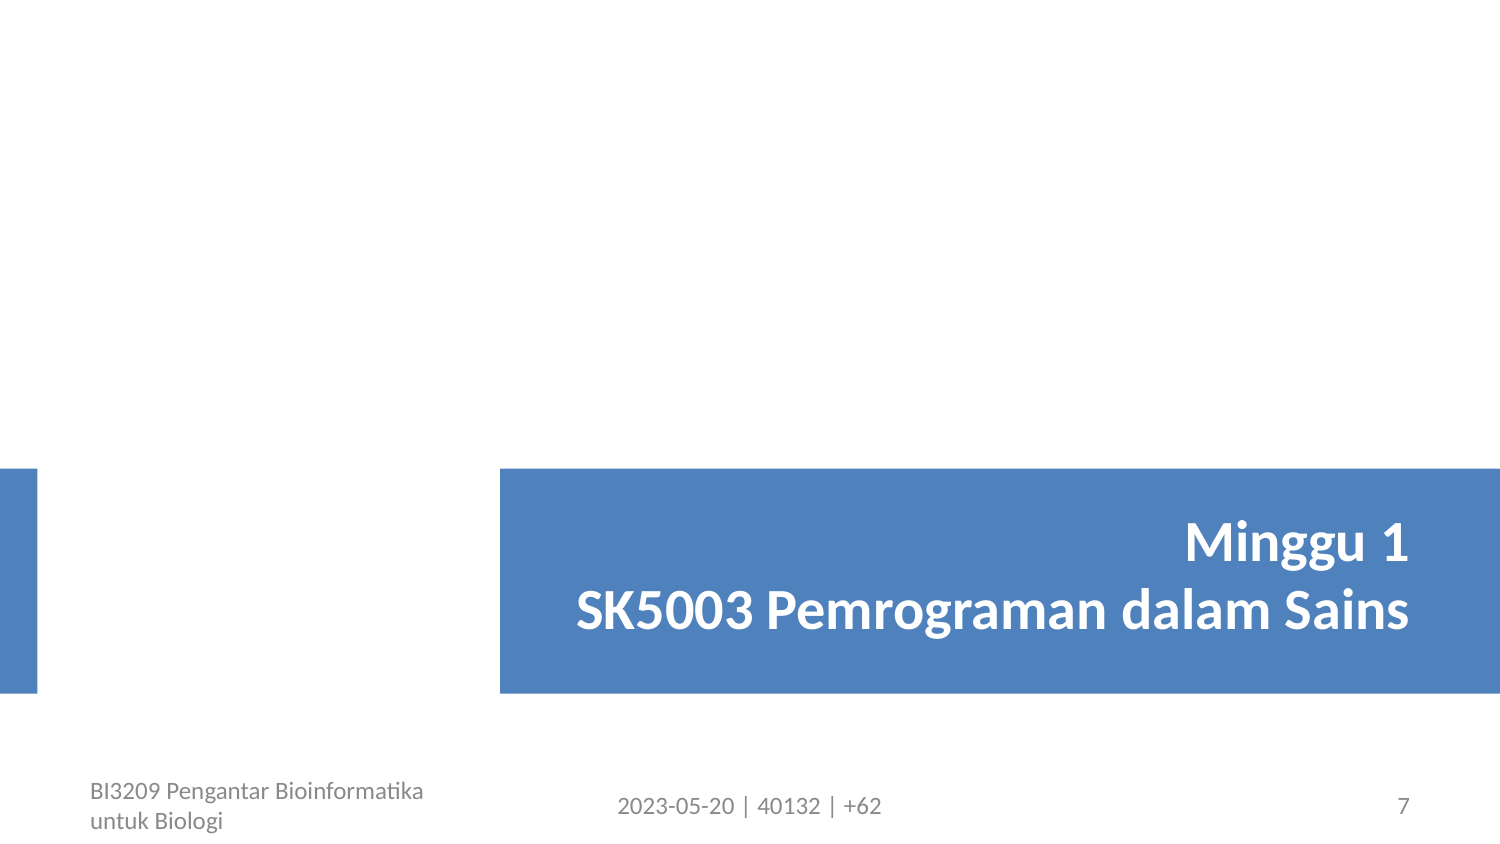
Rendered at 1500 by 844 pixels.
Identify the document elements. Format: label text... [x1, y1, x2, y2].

text_box Minggu 1 SK5003 Pemrograman dalam Sains [524, 509, 1425, 666]
slide_number BI3209 Pengantar Bioinformatika untuk Biologi [75, 782, 463, 827]
slide_number 7 [1074, 782, 1425, 827]
footer 2023-05-20 | 40132 | +62 [512, 782, 988, 827]
